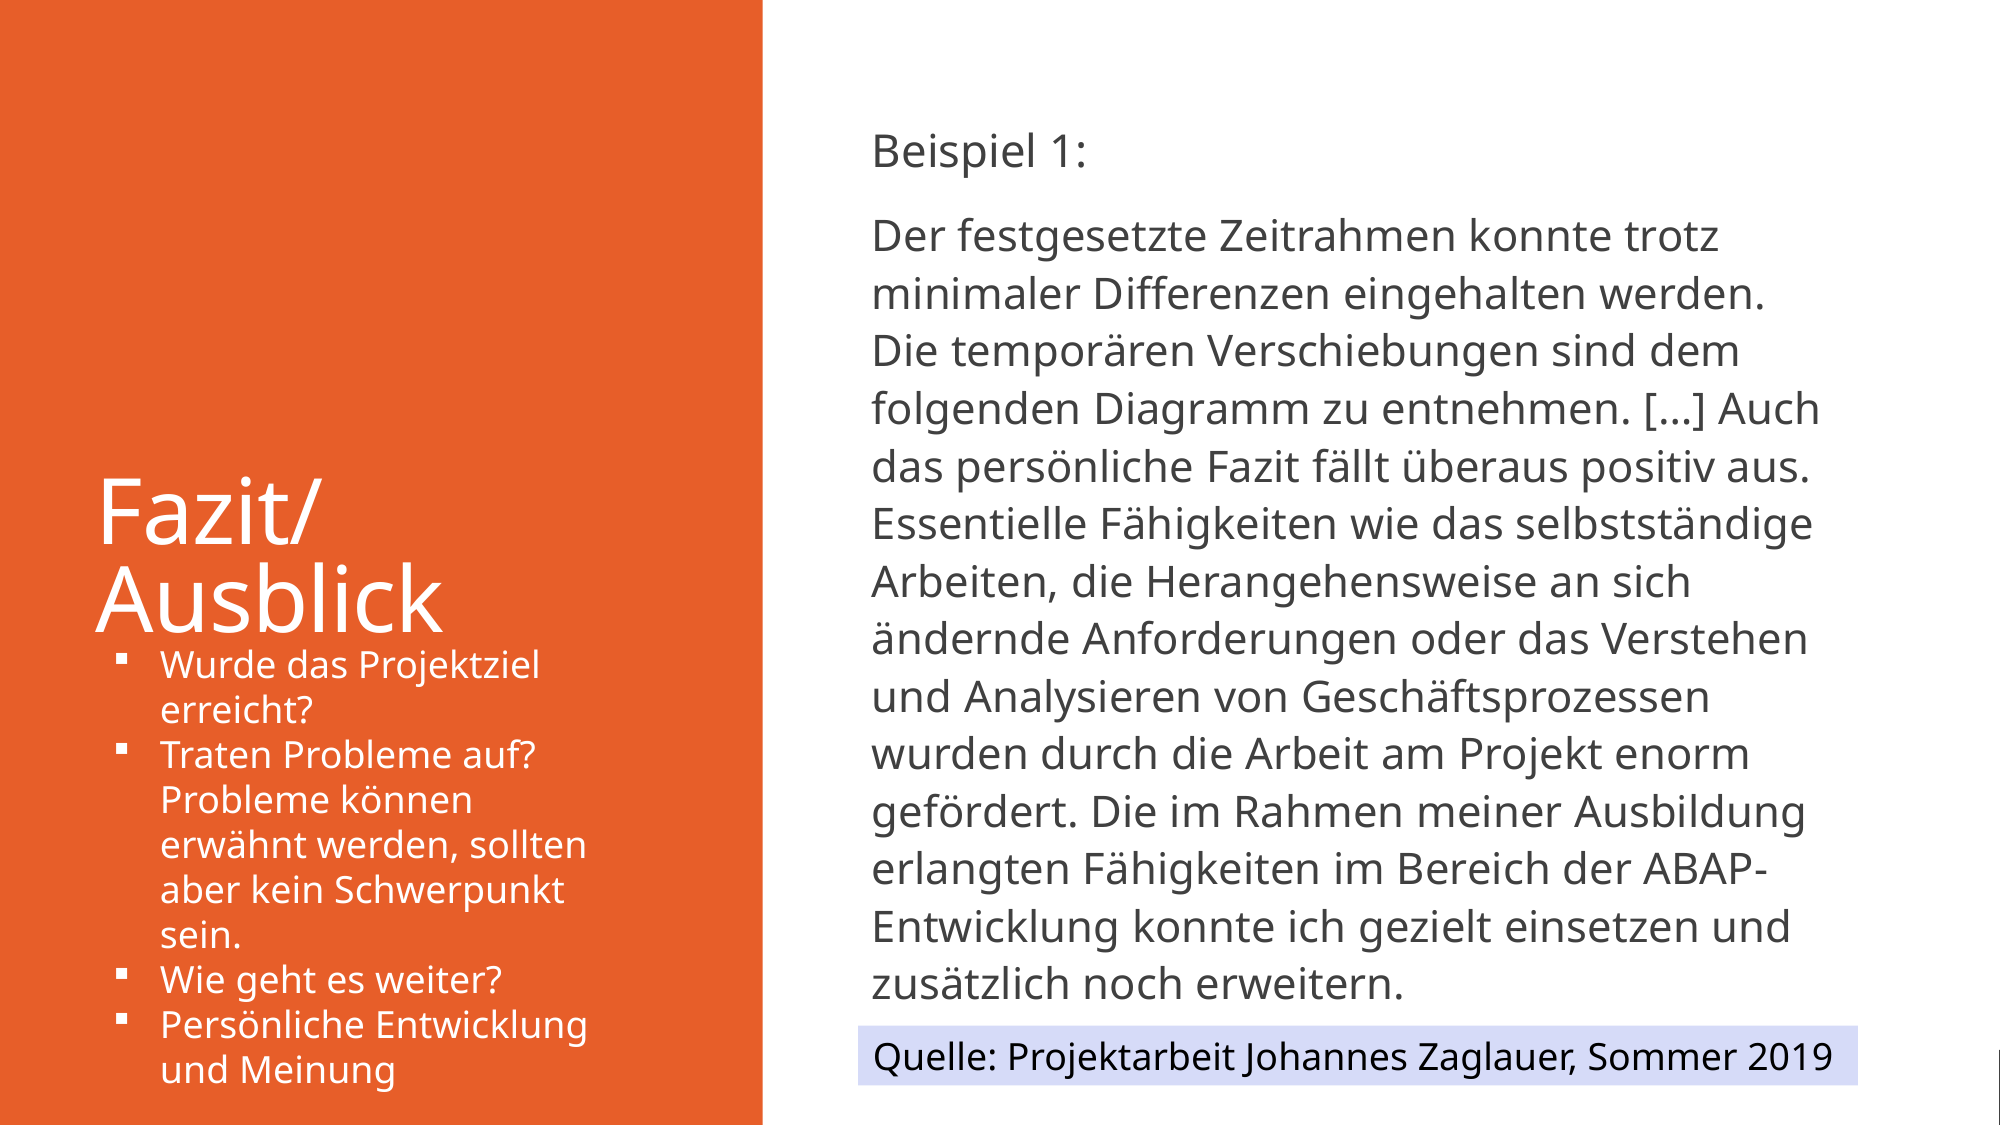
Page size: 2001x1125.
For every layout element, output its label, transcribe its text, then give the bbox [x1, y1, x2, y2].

text_box Quelle: Projektarbeit Johannes Zaglauer, Sommer 2019 [858, 1025, 1858, 1086]
list Beispiel 1: Der festgesetzte Zeitrahmen konnte trotz minimaler Differenzen eingehalten werden. Die temporären Verschiebungen sind dem folgenden Diagramm zu entnehmen. […] Auch das persönliche Fazit fällt überaus positiv aus. Essentielle Fähigkeiten wie das selbstständige Arbeiten, die Herangehensweise an sich ändernde Anforderungen oder das Verstehen und Analysieren von Geschäftsprozessen wurden durch die Arbeit am Projekt enorm gefördert. Die im Rahmen meiner Ausbildung erlangten Fähigkeiten im Bereich der ABAP-Entwicklung konnte ich gezielt einsetzen und zusätzlich noch erweitern. [858, 99, 1830, 1025]
text_box [764, 0, 2000, 1125]
text_box Wurde das Projektziel erreicht? Traten Probleme auf? Probleme können erwähnt werden, sollten aber kein Schwerpunkt sein. Wie geht es weiter? Persönliche Entwicklung und Meinung [98, 633, 611, 1099]
text_box [0, 0, 764, 1125]
slide_number 28 [1803, 1057, 1932, 1118]
title Fazit/Ausblick [80, 99, 679, 1026]
